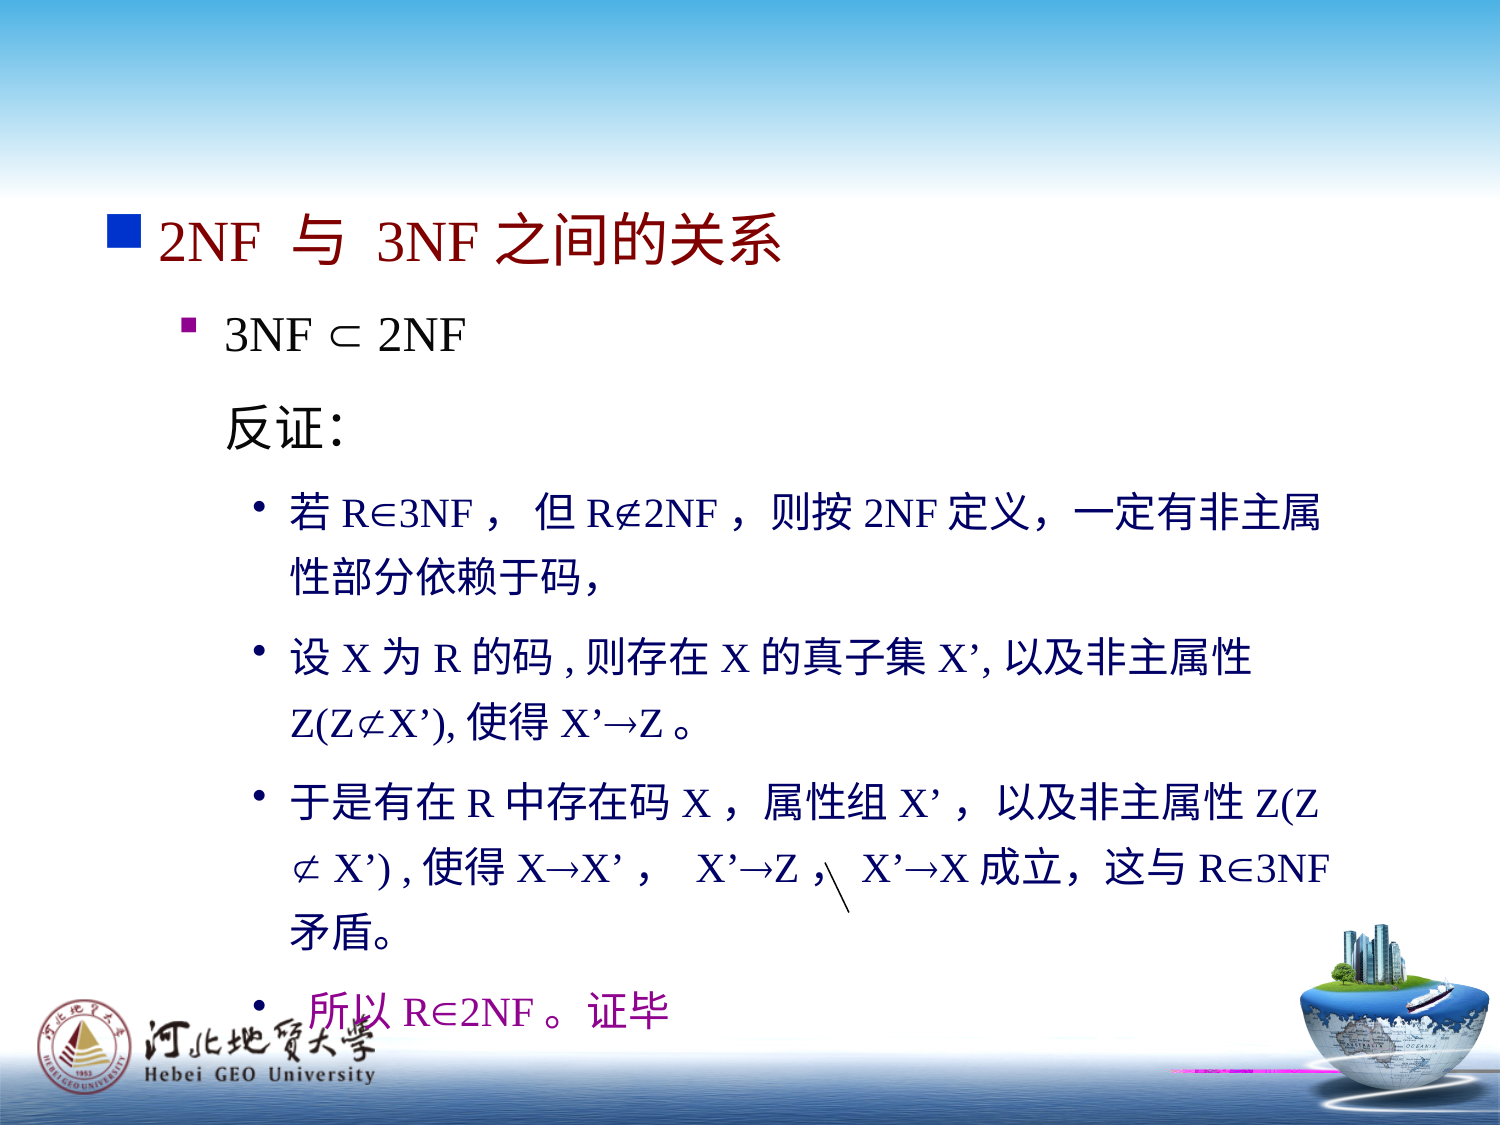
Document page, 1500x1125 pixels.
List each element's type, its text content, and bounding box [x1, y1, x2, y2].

text_box 2NF 与 3NF之间的关系 3NF  2NF 反证： 若R3NF， 但R2NF，则按2NF定义，一定有非主属性部分依赖于码， 设X为R的码,则存在X的真子集X’,以及非主属性Z(ZX’),使得X’Z。 于是有在R中存在码X，属性组X’，以及非主属性Z(Z  X’) ,使得XX’， X’Z，X’X成立，这与R3NF矛盾。 所以R2NF。证毕 [87, 174, 1363, 1025]
picture [0, 920, 1500, 1125]
